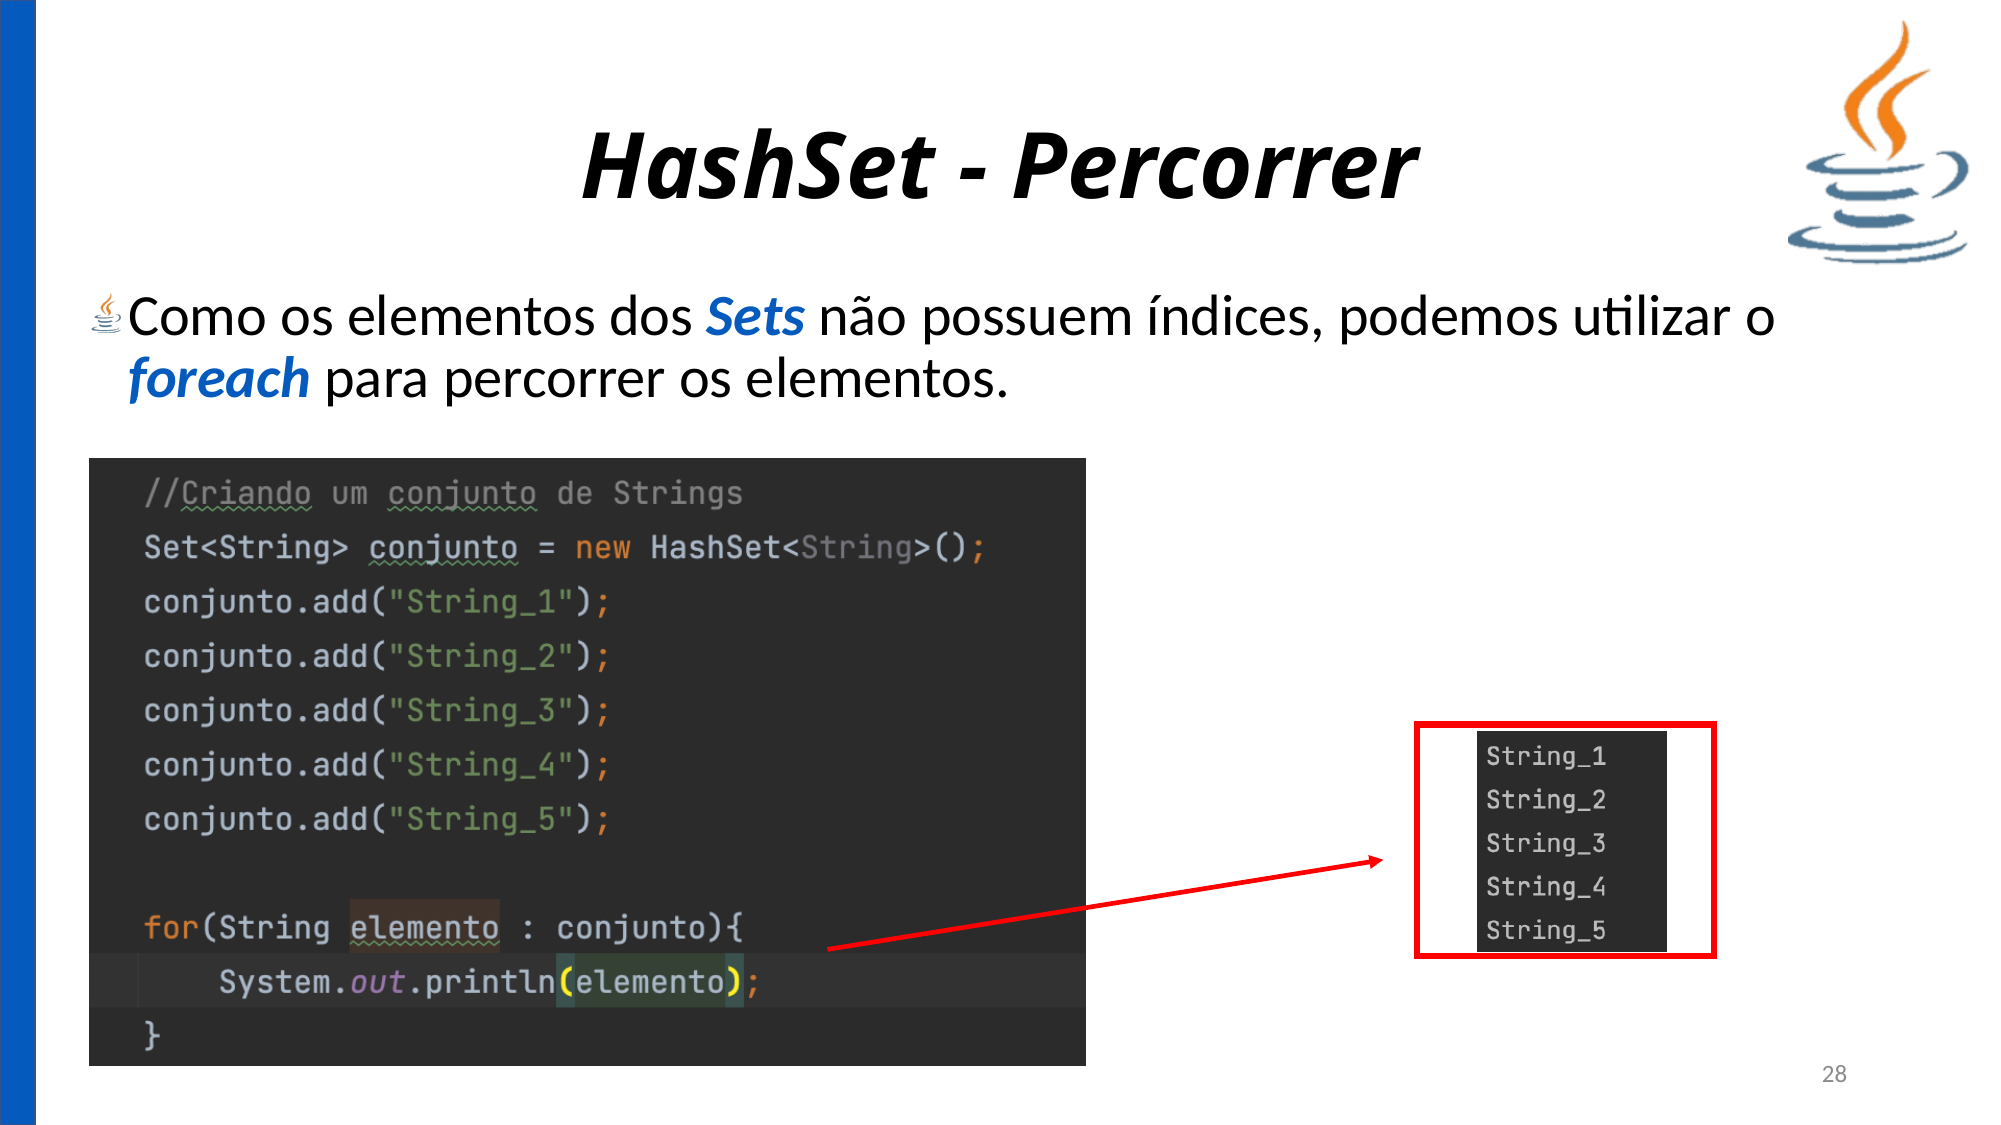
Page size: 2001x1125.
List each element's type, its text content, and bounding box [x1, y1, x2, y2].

list Como os elementos dos Sets não possuem índices, podemos utilizar o foreach para percorrer os elementos. [75, 277, 1886, 875]
text_box [0, 0, 36, 1125]
picture [1779, 15, 1982, 270]
title HashSet - Percorrer [137, 59, 1863, 277]
picture [90, 292, 123, 334]
text_box [1416, 724, 1715, 957]
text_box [827, 859, 1384, 950]
picture [89, 458, 1086, 1066]
slide_number 28 [1412, 1042, 1863, 1103]
picture [1477, 731, 1667, 952]
